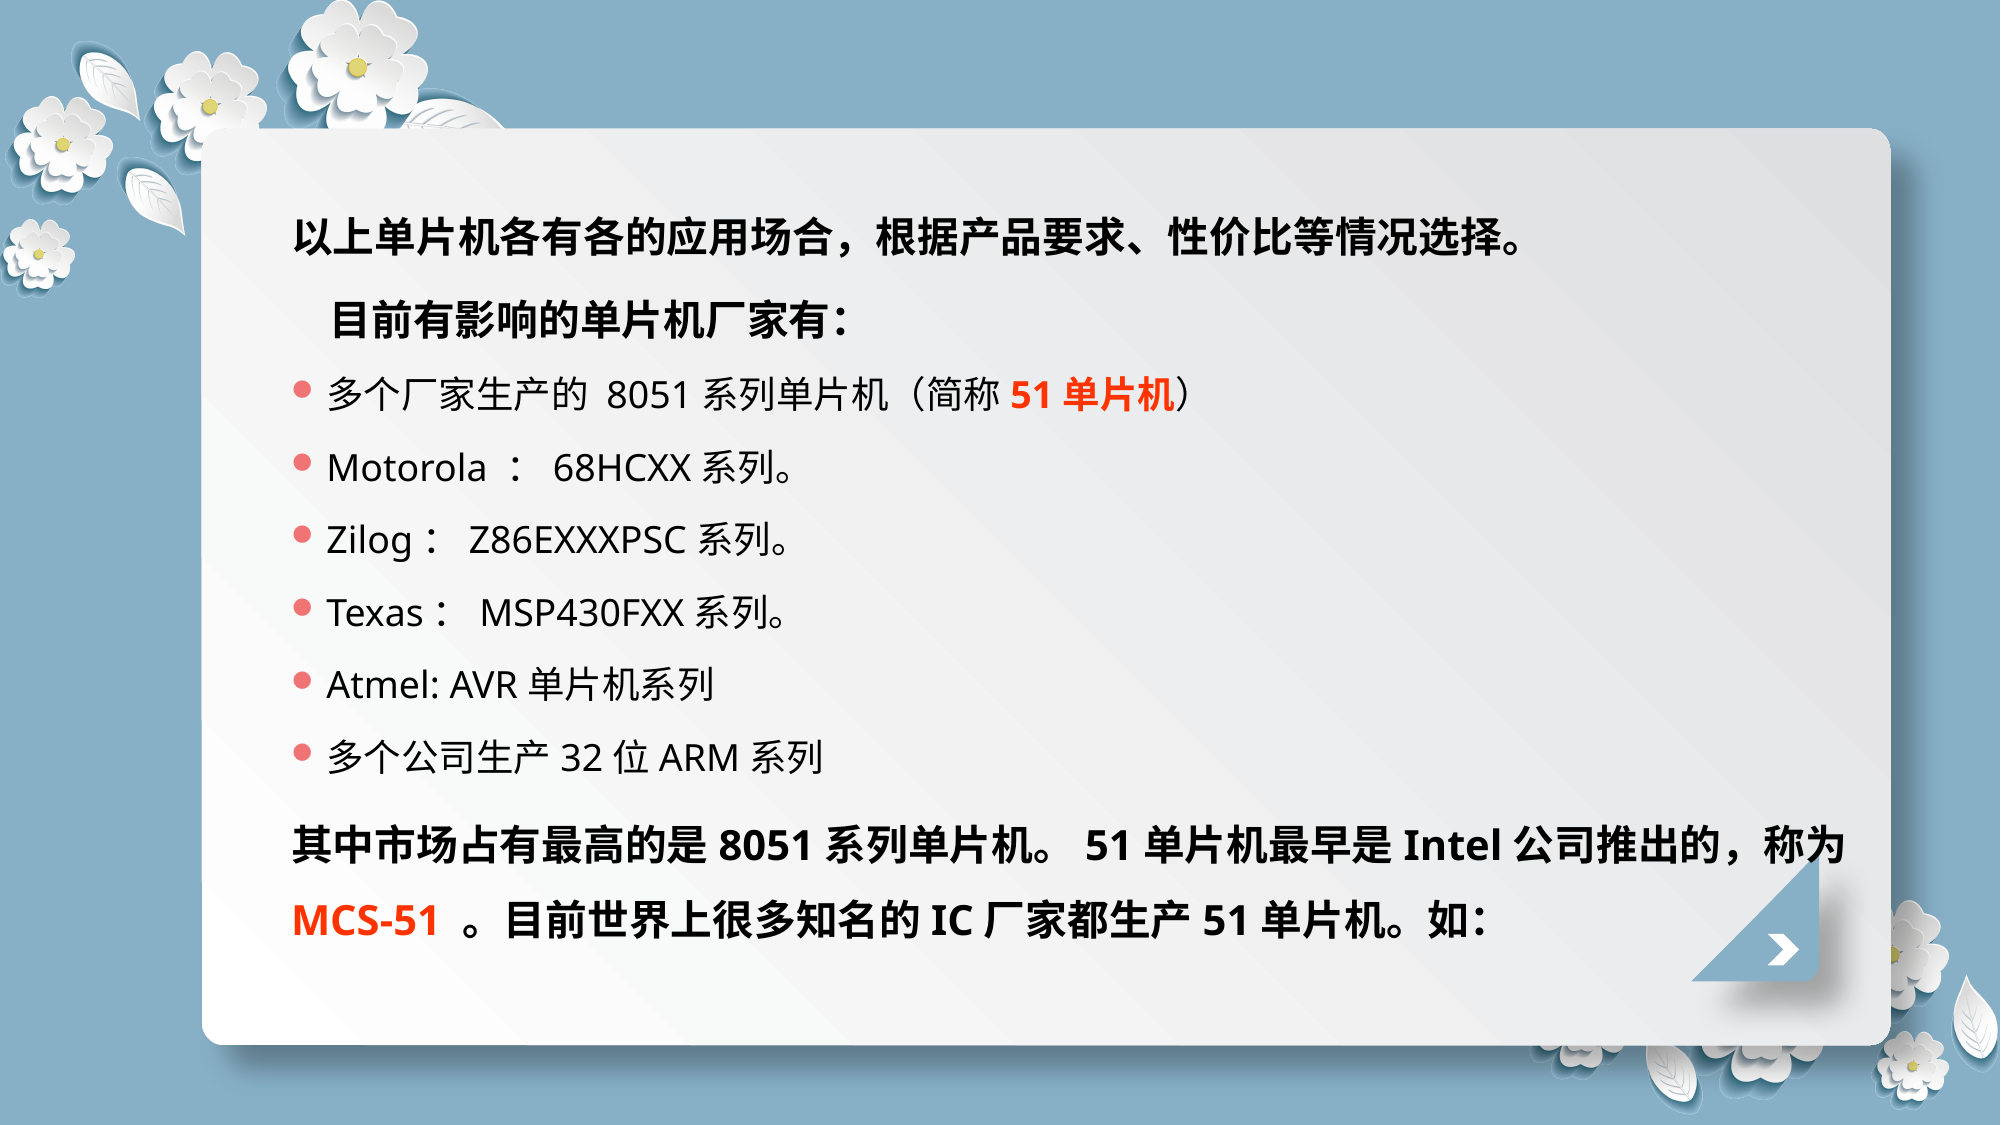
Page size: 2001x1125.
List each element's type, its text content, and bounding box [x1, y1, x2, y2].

picture [5, 37, 267, 235]
picture [0, 219, 75, 298]
text_box [1765, 932, 1801, 967]
text_box [201, 128, 1891, 1046]
text_box 以上单片机各有各的应用场合，根据产品要求、性价比等情况选择。 目前有影响的单片机厂家有： 多个厂家生产的 8051系列单片机（简称51单片机） Motorola ：68HCXX系列。 Zilog：Z86EXXXPSC系列。 Texas：MSP430FXX系列。 Atmel: AVR单片机系列 多个公司生产32位ARM系列 其中市场占有最高的是8051系列单片机。51单片机最早是Intel公司推出的，称为MCS-51 。目前世界上很多知名的IC厂家都生产51单片机。如： [276, 178, 1891, 1125]
picture [1891, 899, 2001, 1110]
picture [276, 0, 519, 128]
